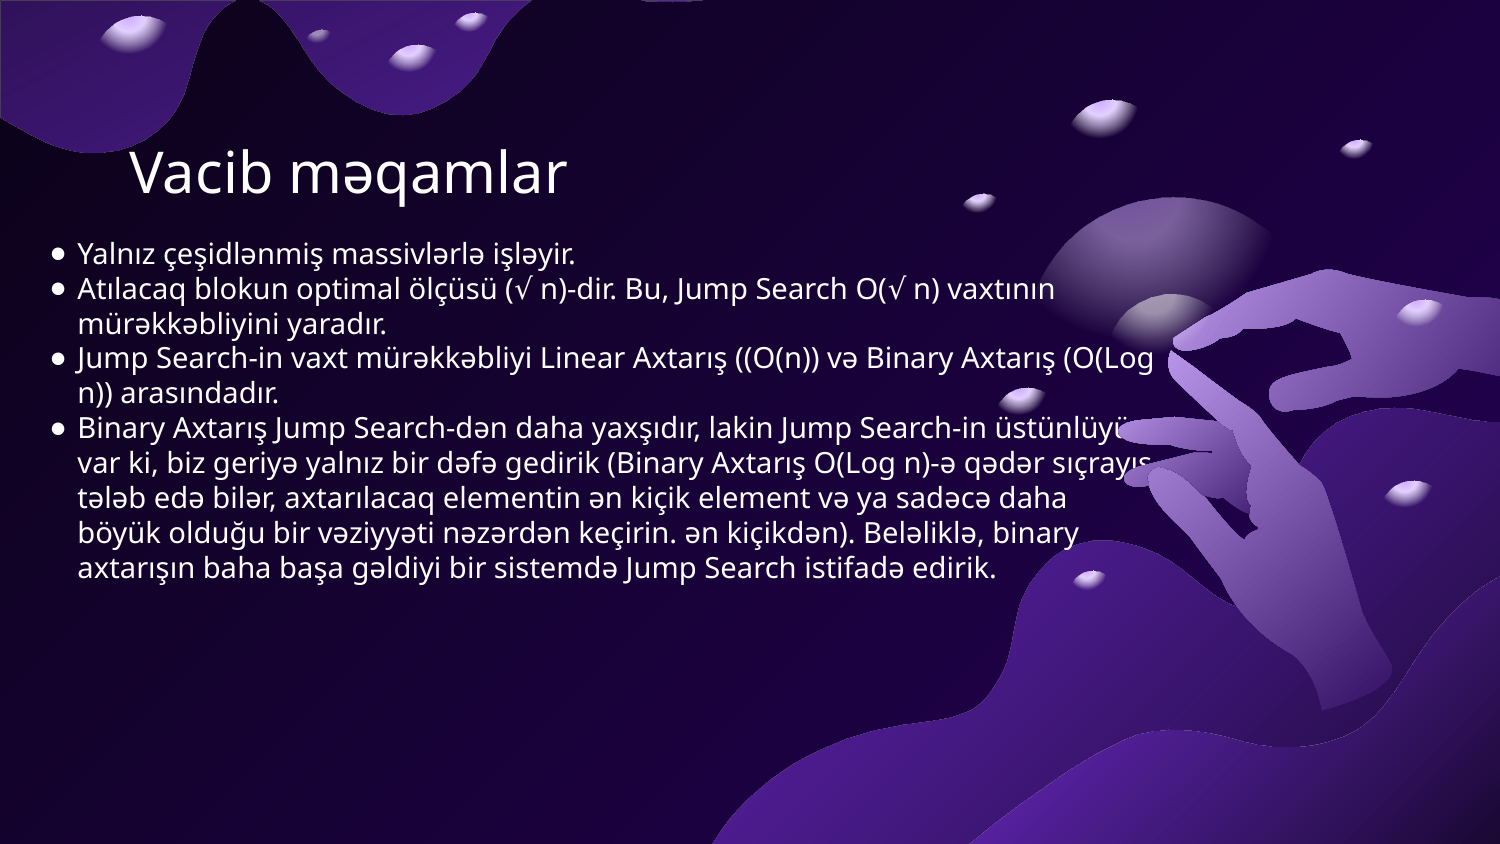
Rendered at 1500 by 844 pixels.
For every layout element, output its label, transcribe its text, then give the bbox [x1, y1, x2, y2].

title Vacib məqamlar [113, 120, 953, 219]
list Yalnız çeşidlənmiş massivlərlə işləyir. Atılacaq blokun optimal ölçüsü (√ n)-dir. Bu, Jump Search O(√ n) vaxtının mürəkkəbliyini yaradır. Jump Search-in vaxt mürəkkəbliyi Linear Axtarış ((O(n)) və Binary Axtarış (O(Log n)) arasındadır. Binary Axtarış Jump Search-dən daha yaxşıdır, lakin Jump Search-in üstünlüyü var ki, biz geriyə yalnız bir dəfə gedirik (Binary Axtarış O(Log n)-ə qədər sıçrayış tələb edə bilər, axtarılacaq elementin ən kiçik element və ya sadəcə daha böyük olduğu bir vəziyyəti nəzərdən keçirin. ən kiçikdən). Beləliklə, binary axtarışın baha başa gəldiyi bir sistemdə Jump Search istifadə edirik. [33, 219, 953, 653]
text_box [959, 99, 1500, 727]
